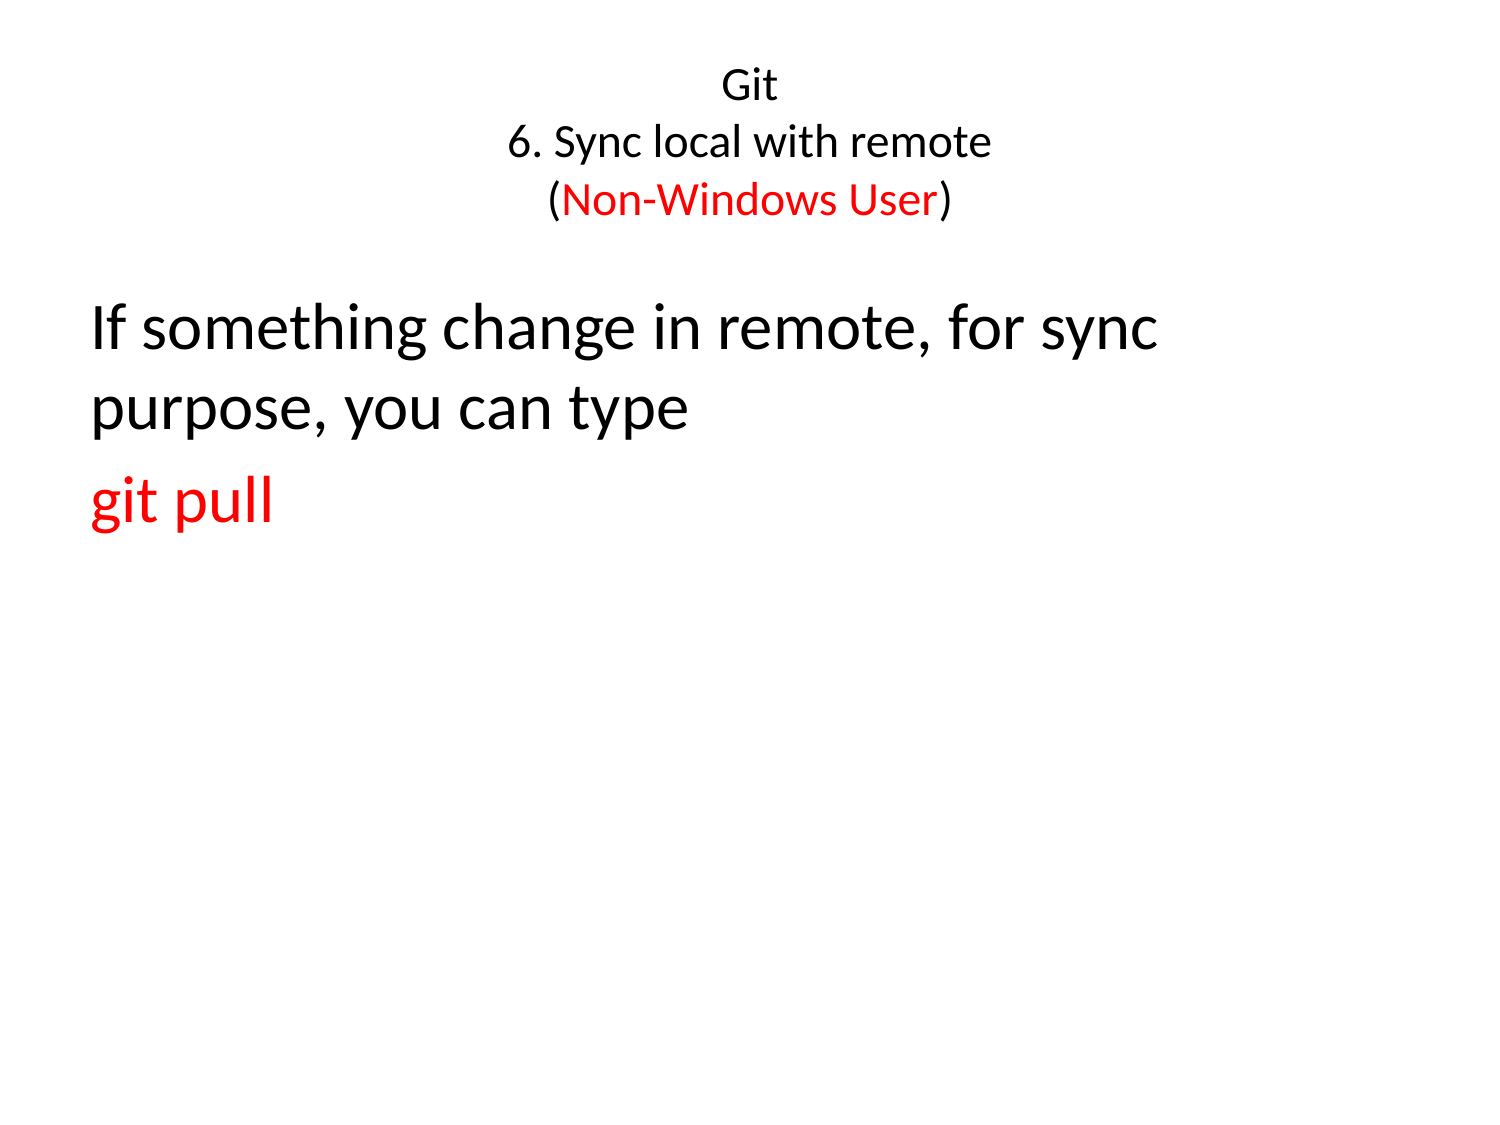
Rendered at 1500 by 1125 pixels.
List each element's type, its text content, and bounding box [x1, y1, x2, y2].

title Git 6. Sync local with remote (Non-Windows User) [75, 45, 1425, 233]
list If something change in remote, for sync purpose, you can type git pull [75, 275, 1425, 1005]
